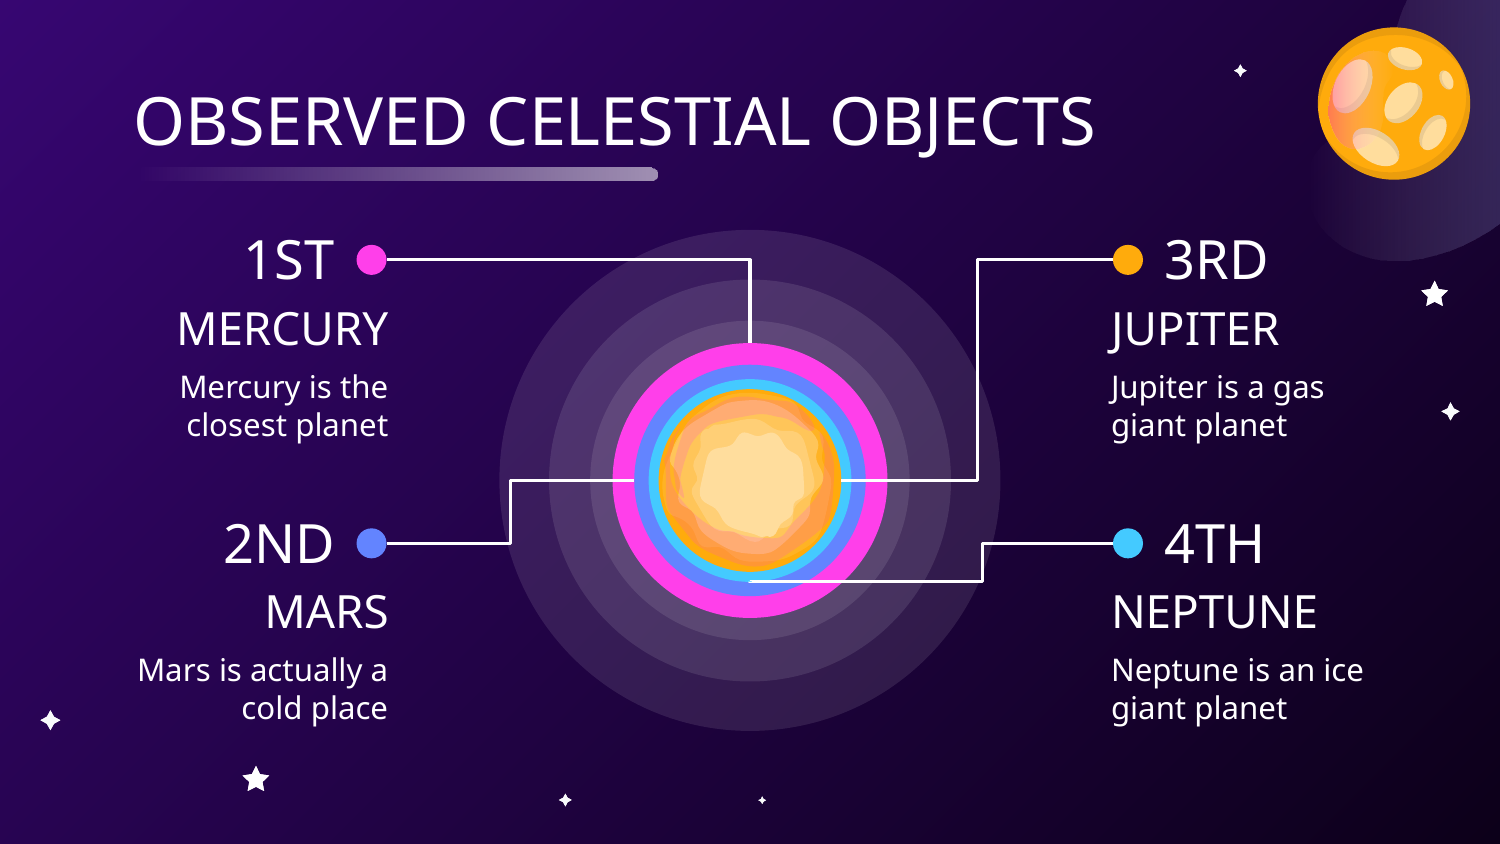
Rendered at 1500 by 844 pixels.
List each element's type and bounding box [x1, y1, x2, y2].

text_box [40, 64, 1460, 807]
